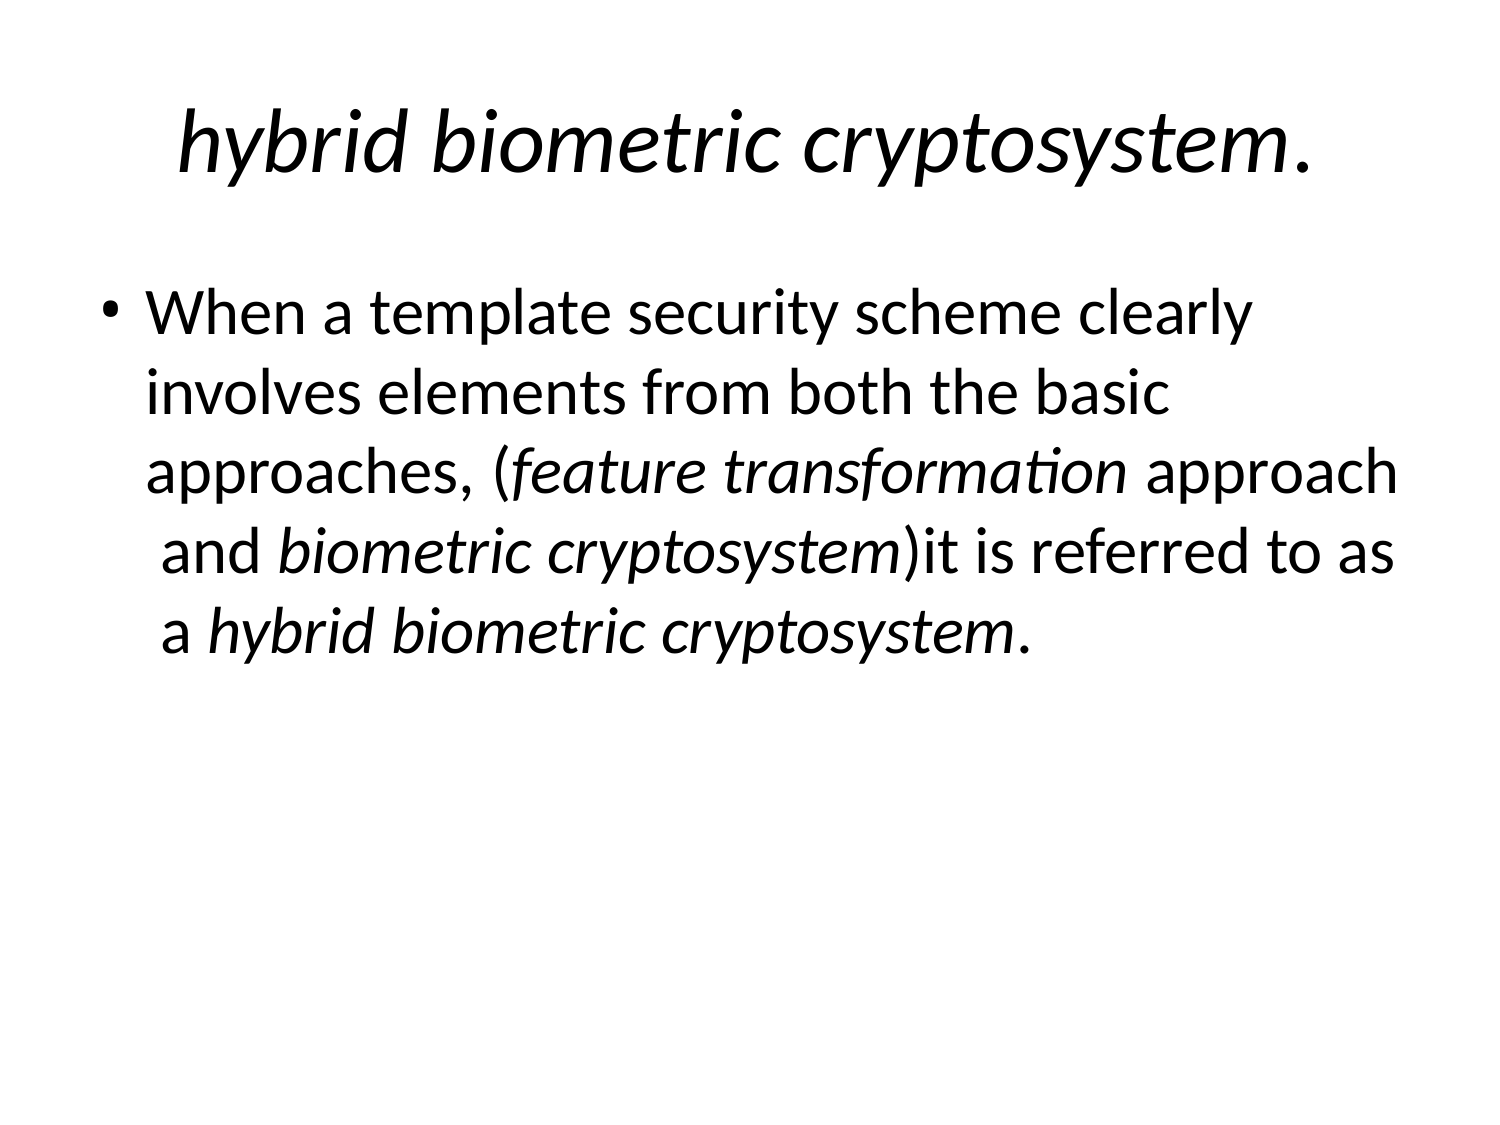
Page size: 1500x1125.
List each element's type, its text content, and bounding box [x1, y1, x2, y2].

text_box When a template security scheme clearly involves elements from both the basic approaches, (feature transformation approach and biometric cryptosystem)it is referred to as a hybrid biometric cryptosystem. [96, 263, 1408, 667]
title hybrid biometric cryptosystem. [174, 78, 1326, 263]
